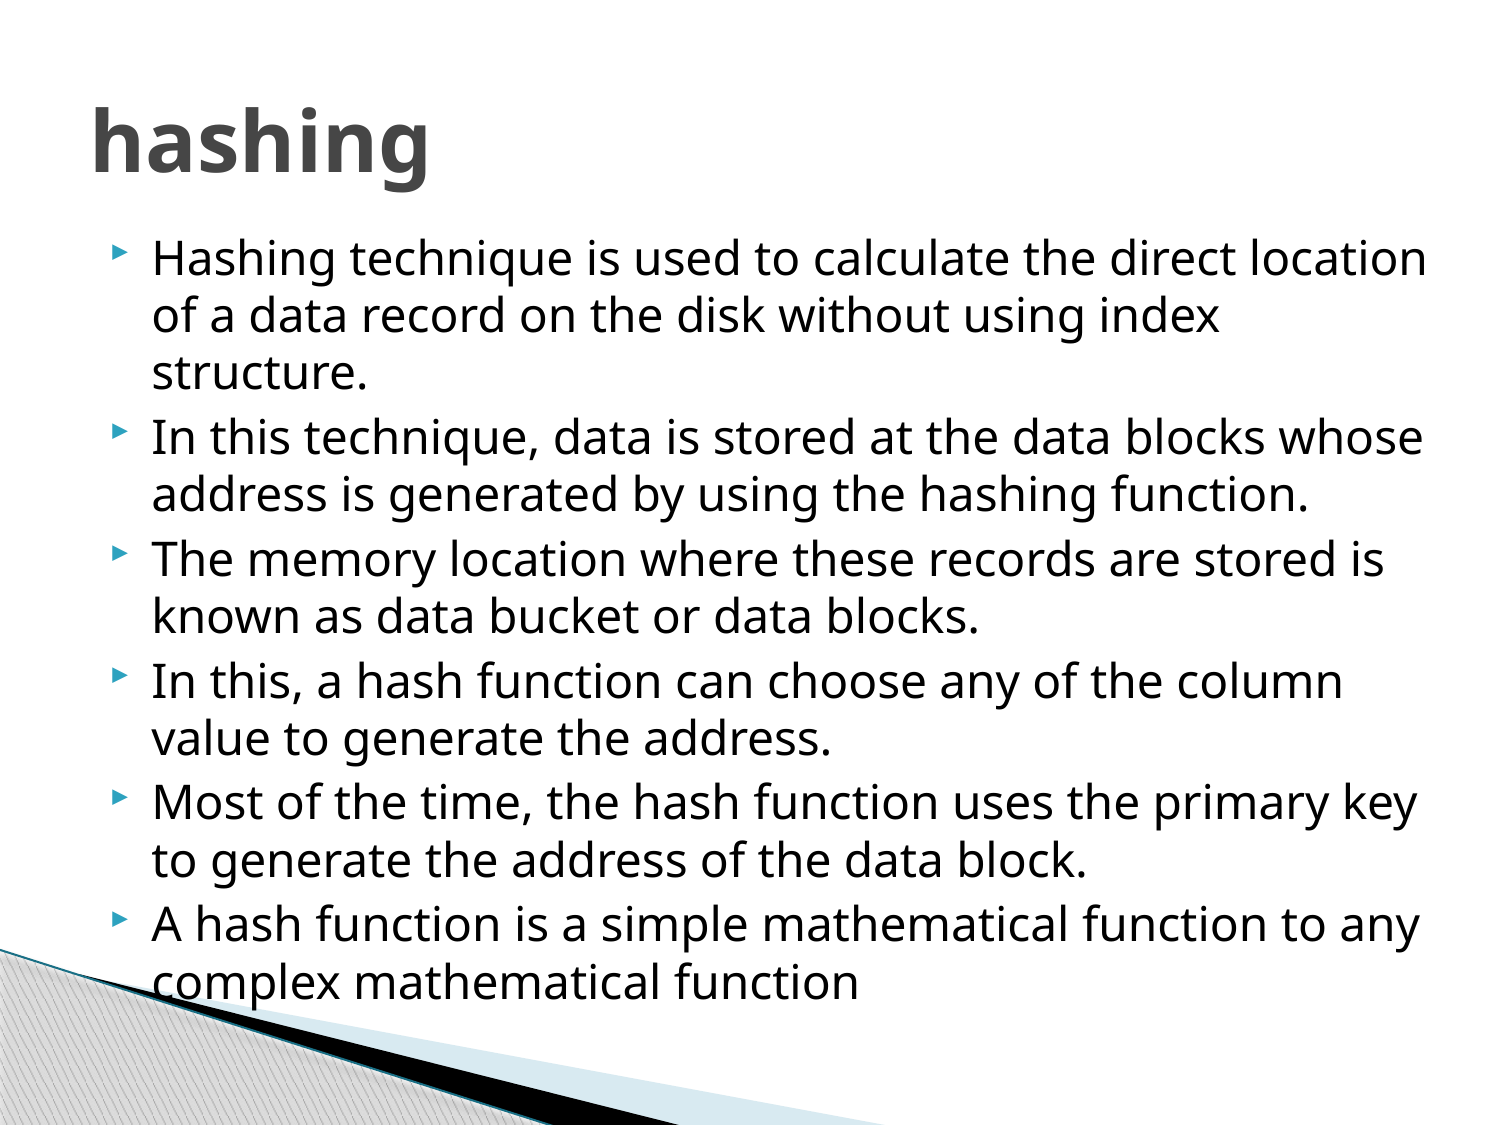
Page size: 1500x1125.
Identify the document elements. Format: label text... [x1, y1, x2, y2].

title hashing [75, 45, 1425, 233]
list Hashing technique is used to calculate the direct location of a data record on the disk without using index structure. In this technique, data is stored at the data blocks whose address is generated by using the hashing function. The memory location where these records are stored is known as data bucket or data blocks. In this, a hash function can choose any of the column value to generate the address. Most of the time, the hash function uses the primary key to generate the address of the data block. A hash function is a simple mathematical function to any complex mathematical function [76, 219, 1461, 1016]
